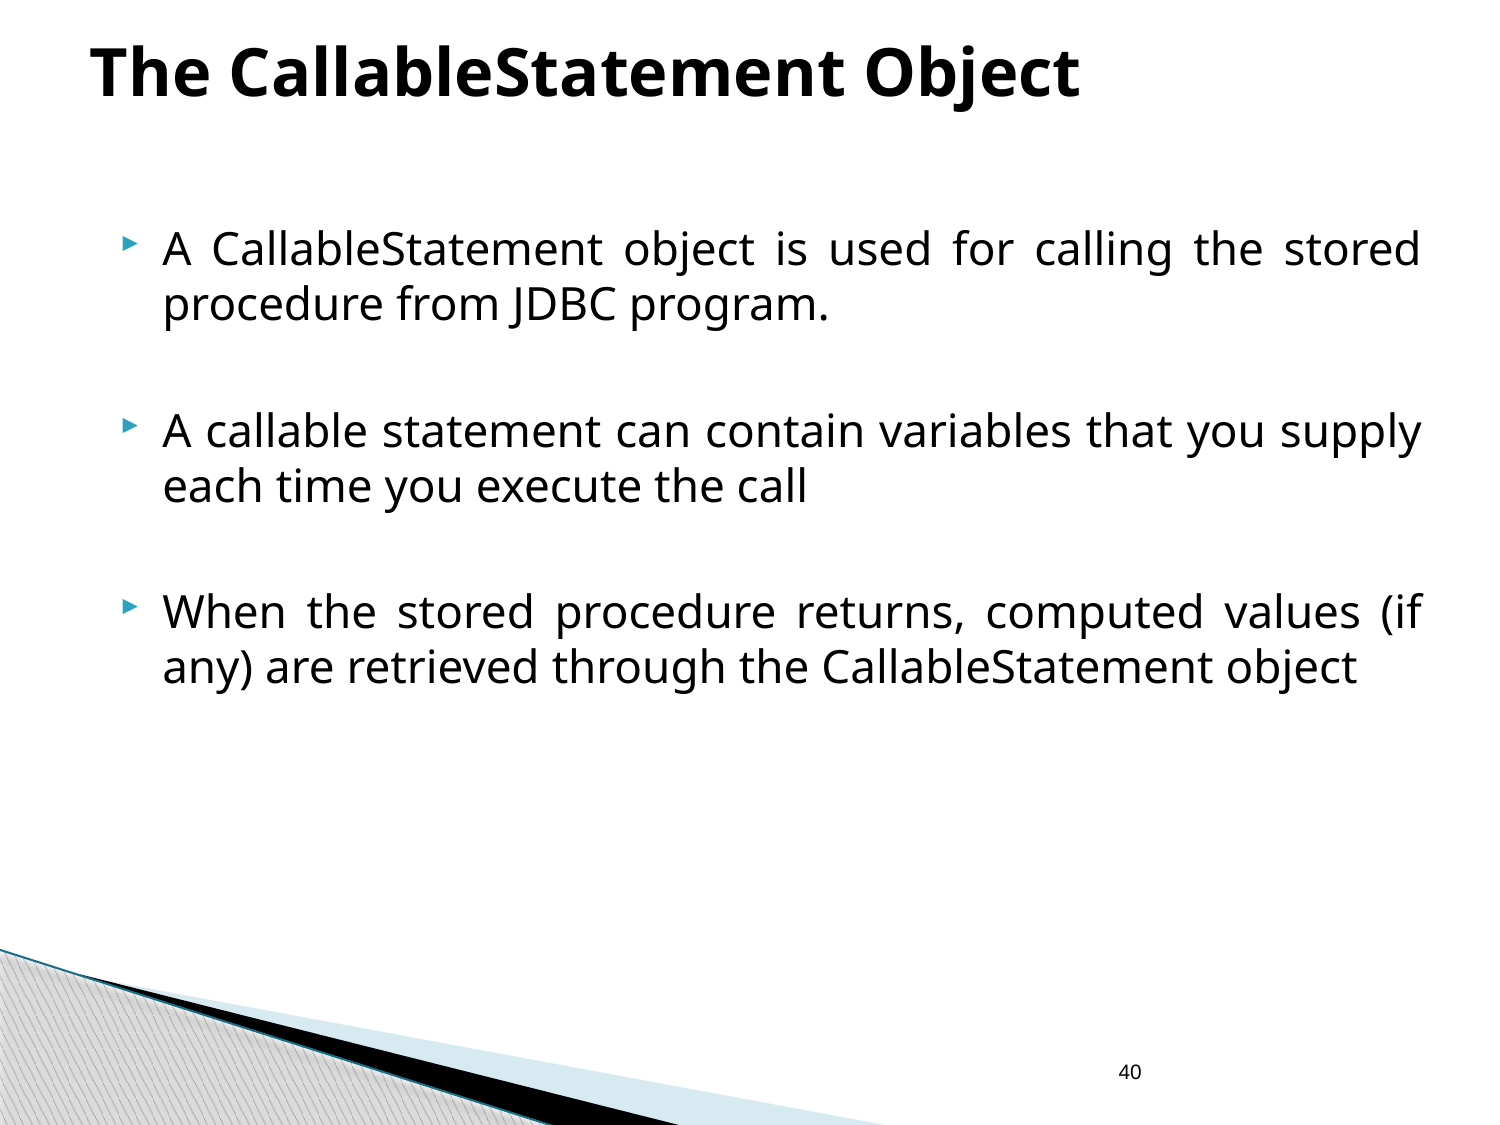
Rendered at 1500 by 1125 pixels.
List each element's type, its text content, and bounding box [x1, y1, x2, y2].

slide_number 40 [1103, 1051, 1419, 1112]
list A CallableStatement object is used for calling the stored procedure from JDBC program. A callable statement can contain variables that you supply each time you execute the call When the stored procedure returns, computed values (if any) are retrieved through the CallableStatement object [87, 212, 1438, 955]
title The CallableStatement Object [75, 21, 1425, 118]
